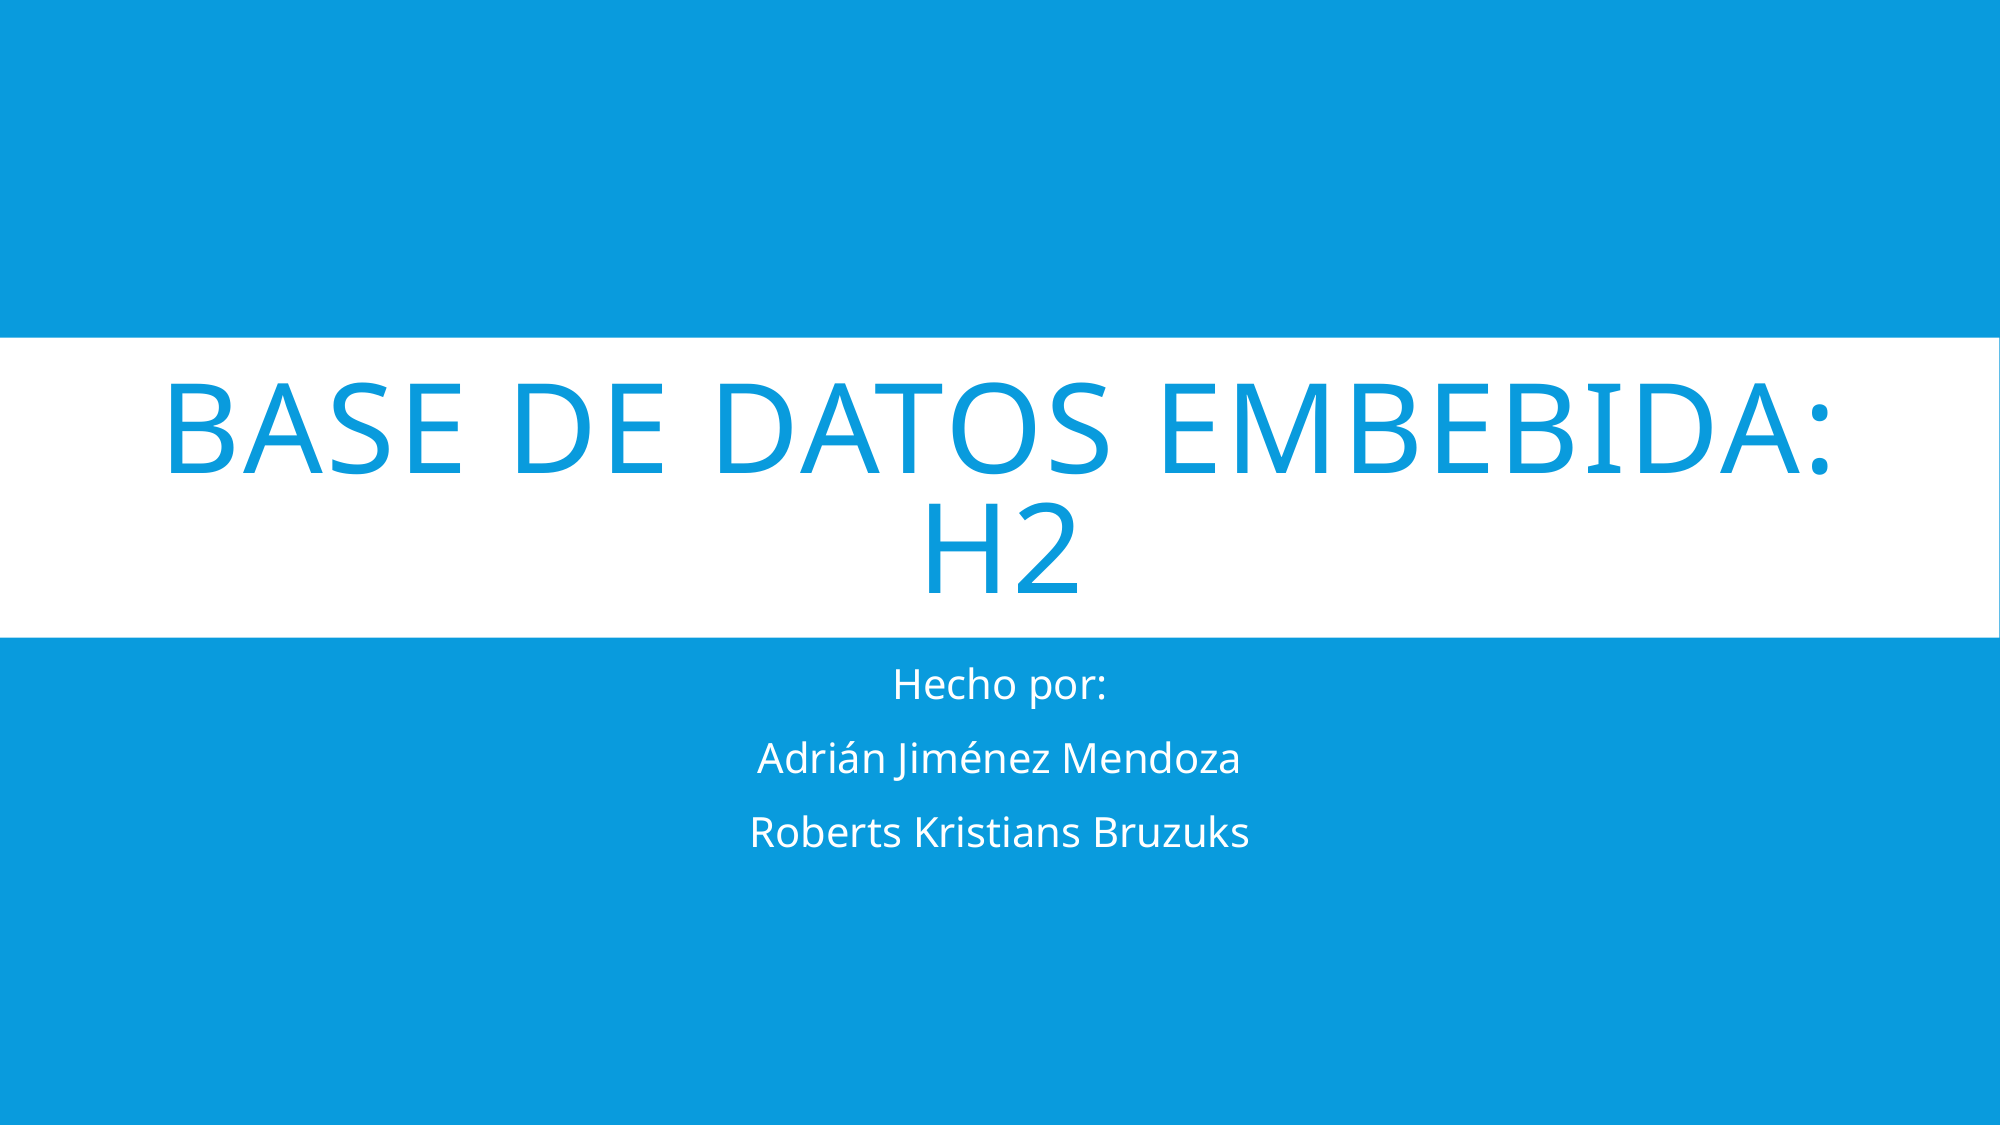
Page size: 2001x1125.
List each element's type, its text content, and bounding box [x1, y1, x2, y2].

title Base de datos embebida: h2 [60, 355, 1942, 641]
subtitle Hecho por: Adrián Jiménez Mendoza Roberts Kristians Bruzuks [249, 655, 1750, 871]
